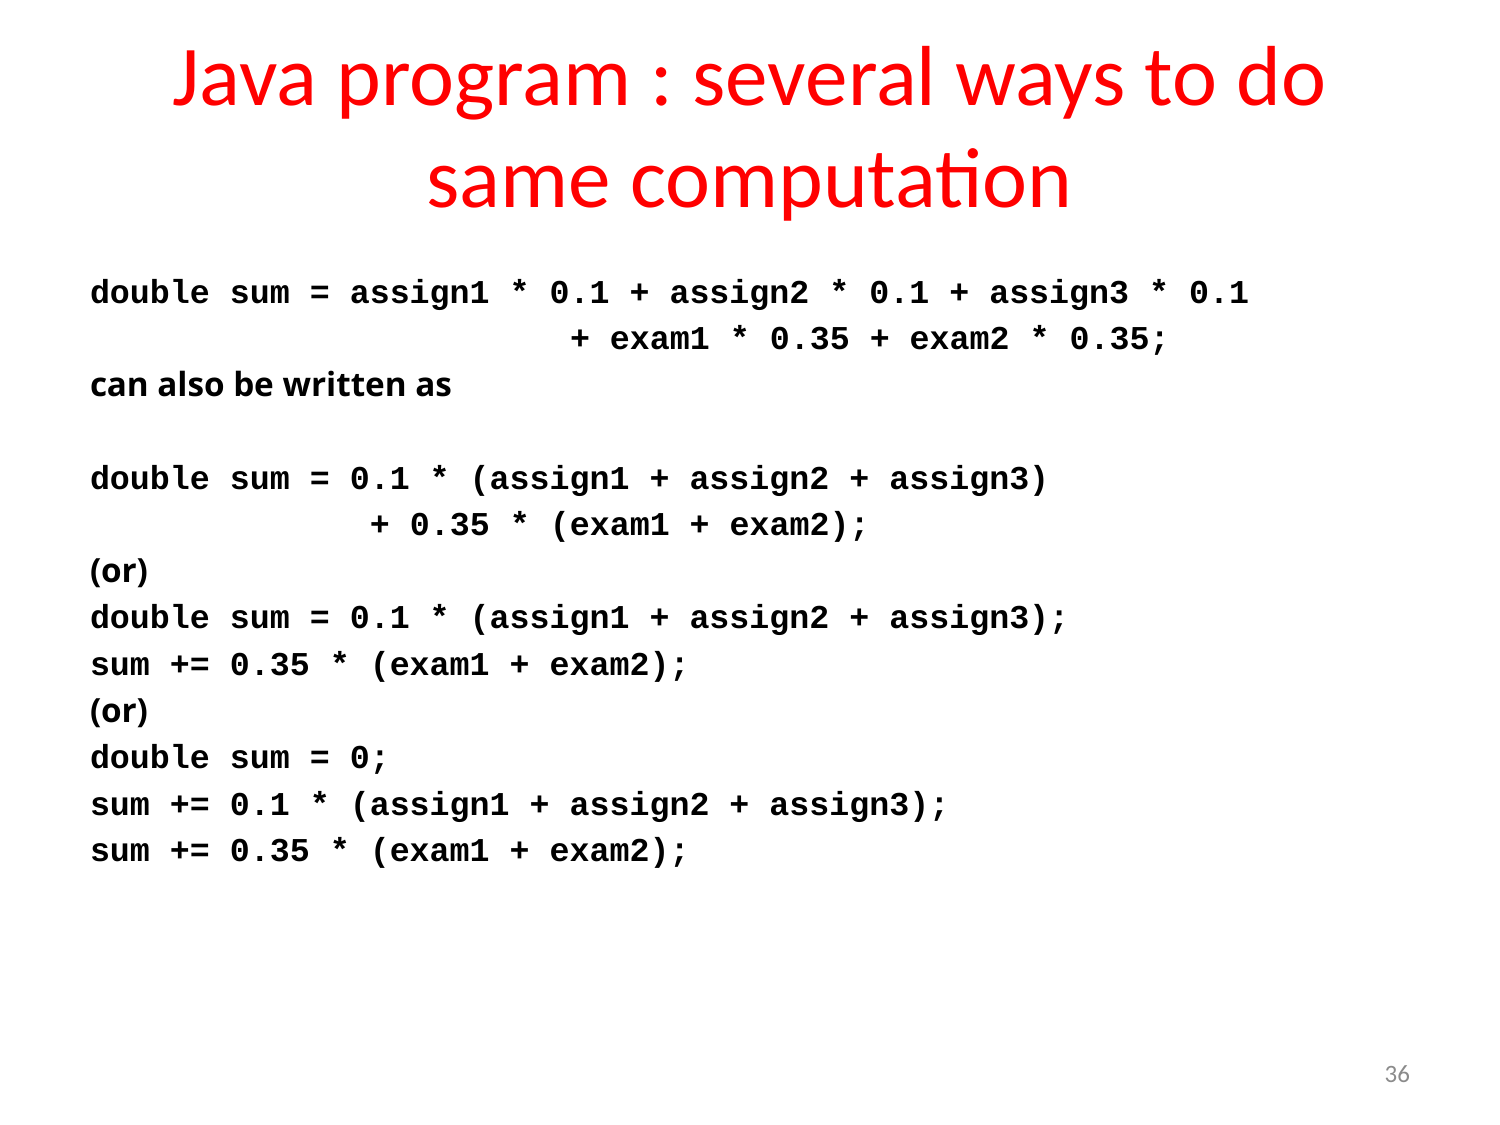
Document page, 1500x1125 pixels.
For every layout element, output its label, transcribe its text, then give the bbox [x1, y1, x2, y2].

slide_number 36 [1074, 1042, 1425, 1103]
title Java program : several ways to do same computation [75, 12, 1425, 233]
list double sum = assign1 * 0.1 + assign2 * 0.1 + assign3 * 0.1 + exam1 * 0.35 + exam2 * 0.35; can also be written as double sum = 0.1 * (assign1 + assign2 + assign3) + 0.35 * (exam1 + exam2); (or) double sum = 0.1 * (assign1 + assign2 + assign3); sum += 0.35 * (exam1 + exam2); (or) double sum = 0; sum += 0.1 * (assign1 + assign2 + assign3); sum += 0.35 * (exam1 + exam2); [75, 262, 1425, 1100]
